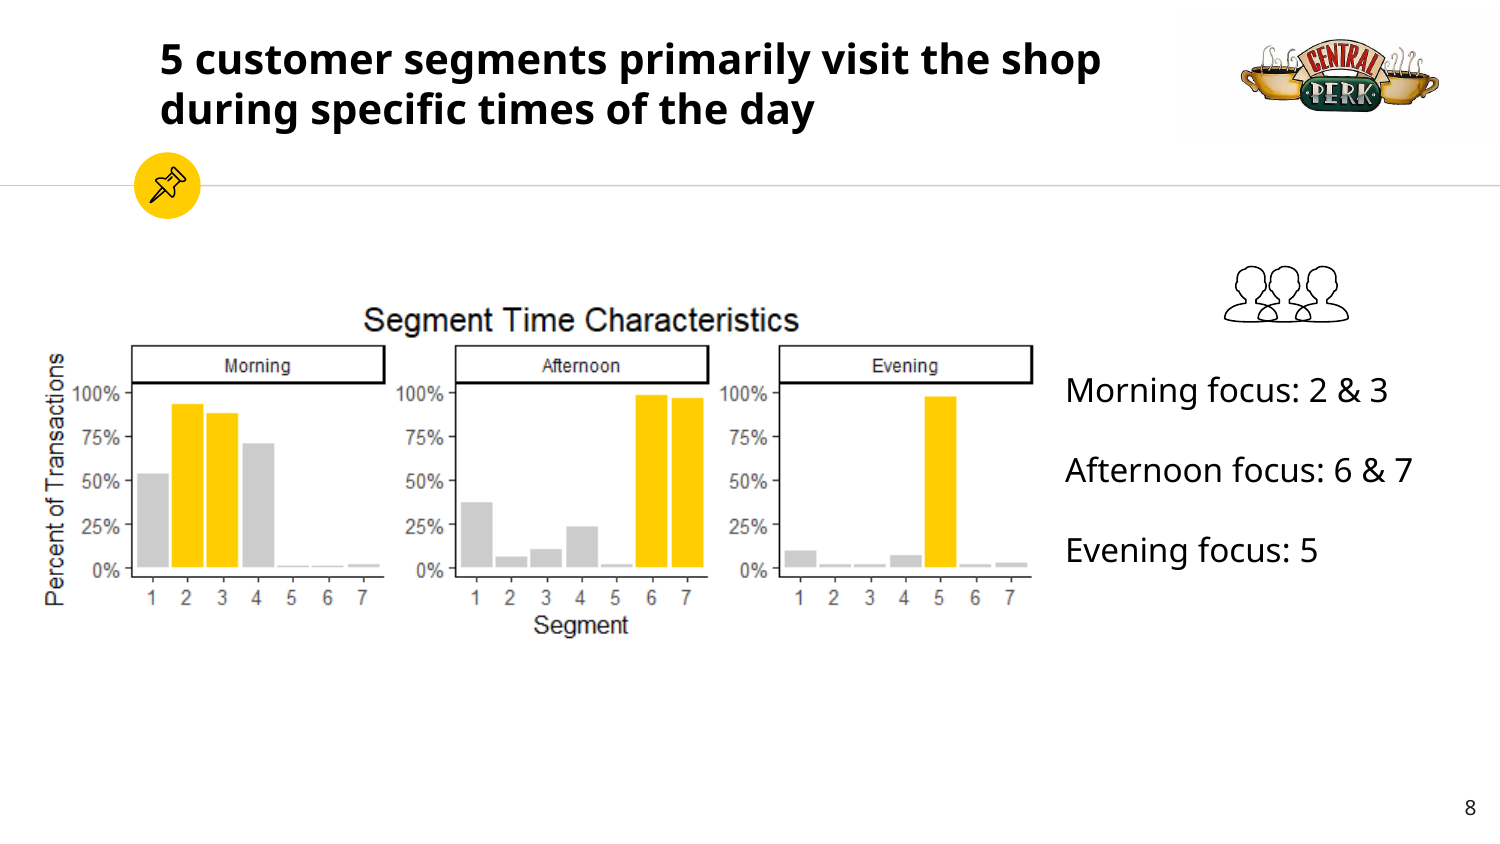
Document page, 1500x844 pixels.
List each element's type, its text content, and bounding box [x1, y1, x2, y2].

text_box Morning focus: 2 & 3 Afternoon focus: 6 & 7 Evening focus: 5 [1050, 354, 1492, 616]
text_box [864, 266, 1394, 629]
picture [32, 294, 1045, 649]
picture [1177, 8, 1500, 144]
title 5 customer segments primarily visit the shop during specific times of the day [144, 17, 1334, 153]
slide_number ‹#› [1401, 779, 1492, 844]
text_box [150, 166, 186, 203]
